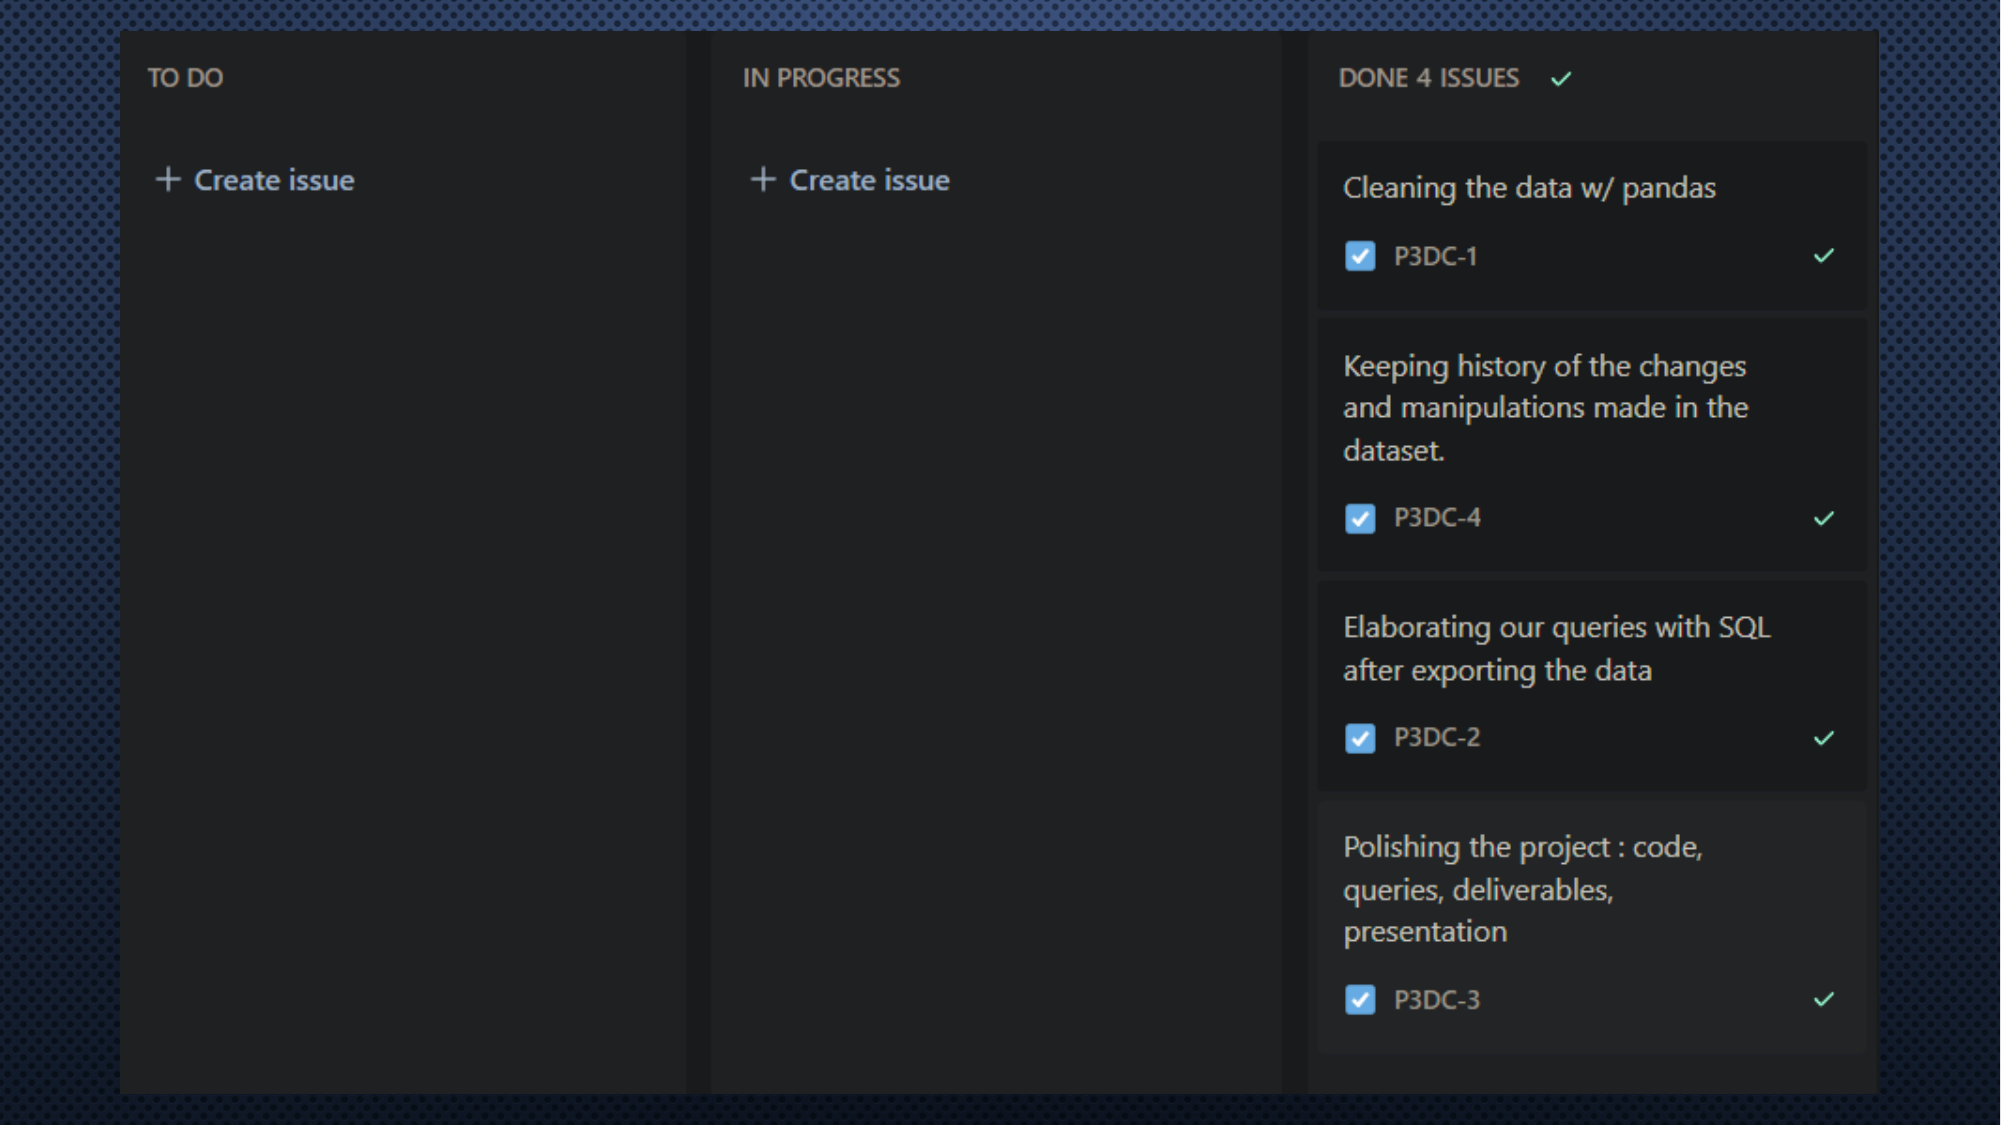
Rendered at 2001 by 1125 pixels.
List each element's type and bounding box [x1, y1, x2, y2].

list [120, 31, 1879, 1094]
